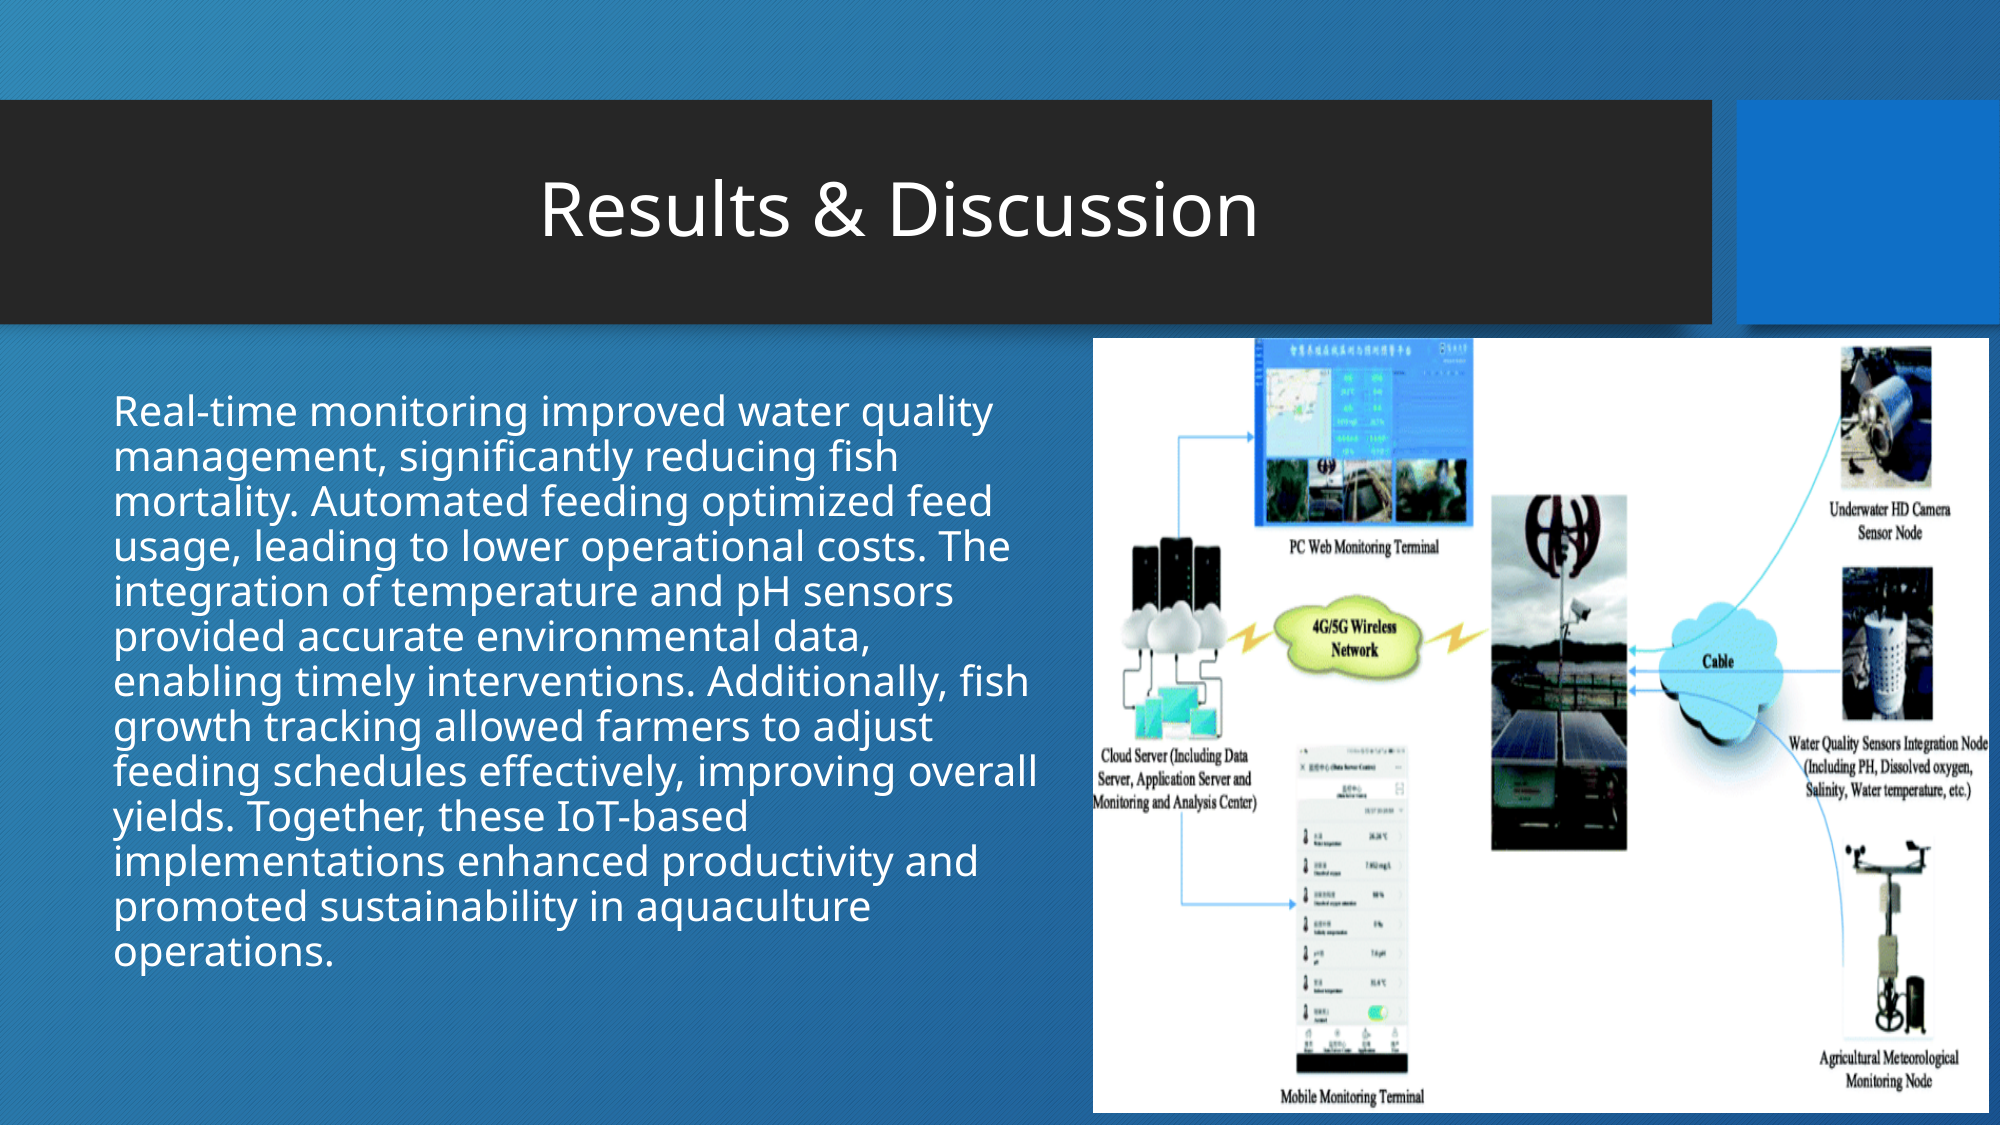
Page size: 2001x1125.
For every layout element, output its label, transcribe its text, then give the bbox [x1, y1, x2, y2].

title Results & Discussion [111, 123, 1689, 301]
list Real-time monitoring improved water quality management, significantly reducing fish mortality. Automated feeding optimized feed usage, leading to lower operational costs. The integration of temperature and pH sensors provided accurate environmental data, enabling timely interventions. Additionally, fish growth tracking allowed farmers to adjust feeding schedules effectively, improving overall yields. Together, these IoT-based implementations enhanced productivity and promoted sustainability in aquaculture operations. [41, 383, 1066, 1125]
picture [0, 325, 2000, 1113]
